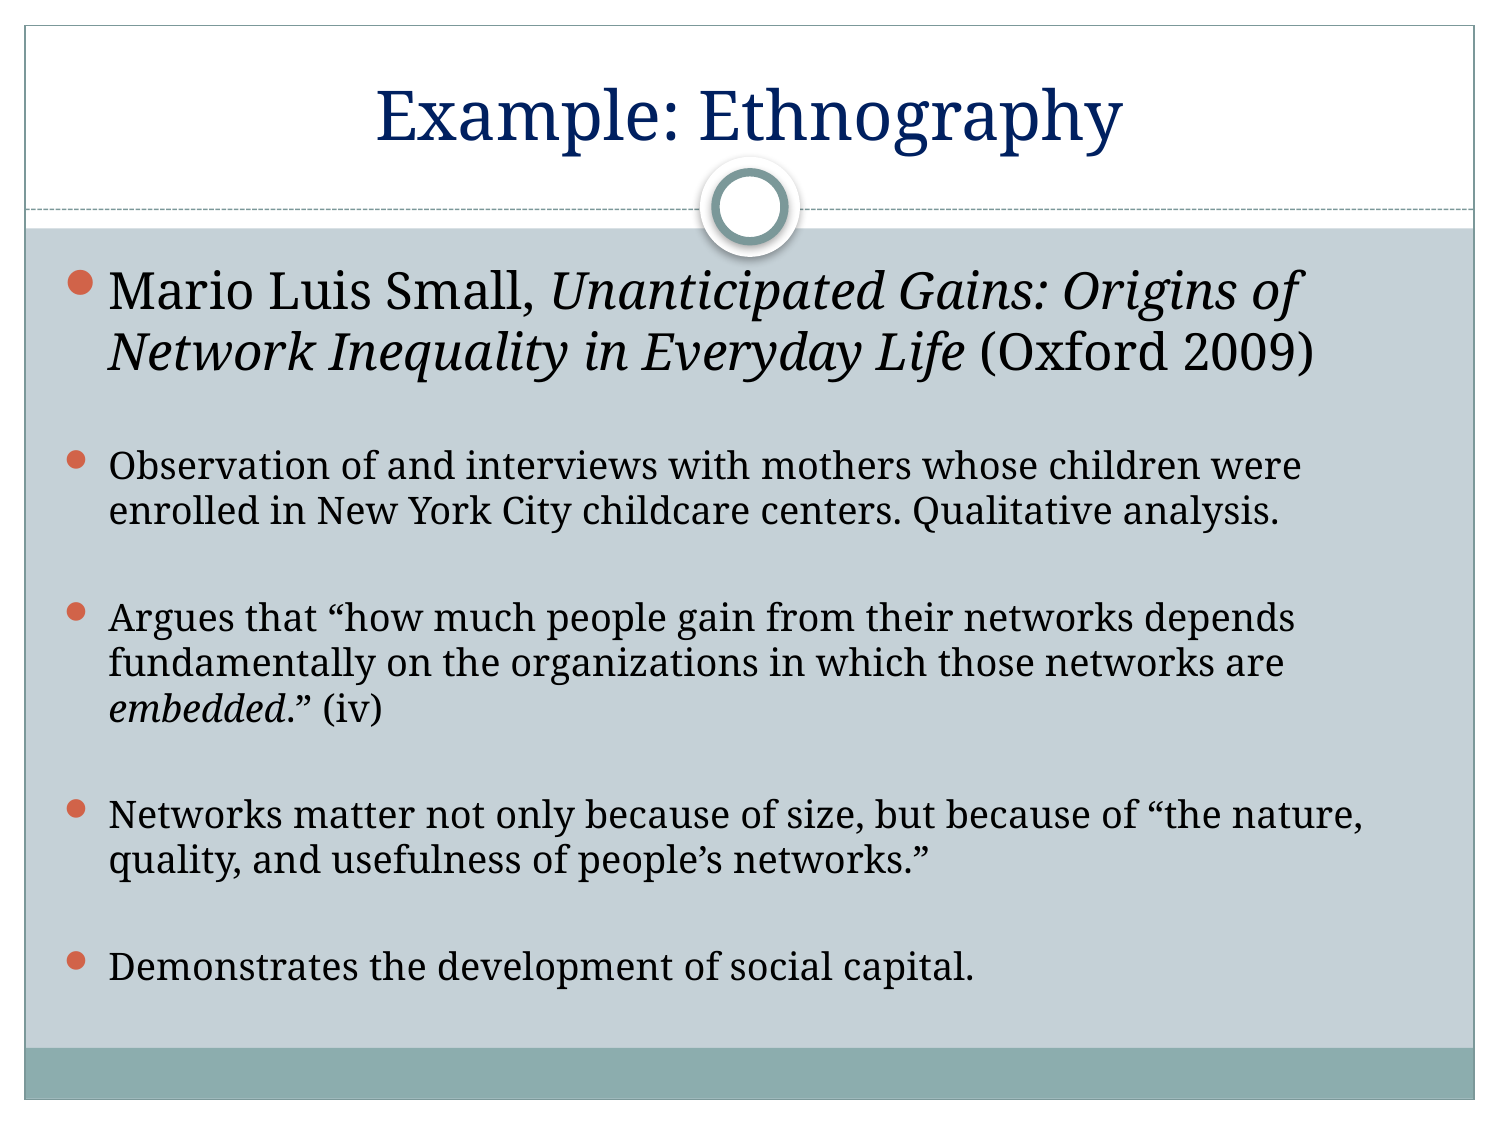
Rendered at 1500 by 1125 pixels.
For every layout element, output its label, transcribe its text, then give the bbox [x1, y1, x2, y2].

list Mario Luis Small, Unanticipated Gains: Origins of Network Inequality in Everyday Life (Oxford 2009) Observation of and interviews with mothers whose children were enrolled in New York City childcare centers. Qualitative analysis. Argues that “how much people gain from their networks depends fundamentally on the organizations in which those networks are embedded.” (iv) Networks matter not only because of size, but because of “the nature, quality, and usefulness of people’s networks.” Demonstrates the development of social capital. [49, 250, 1445, 1001]
title Example: Ethnography [49, 37, 1450, 162]
